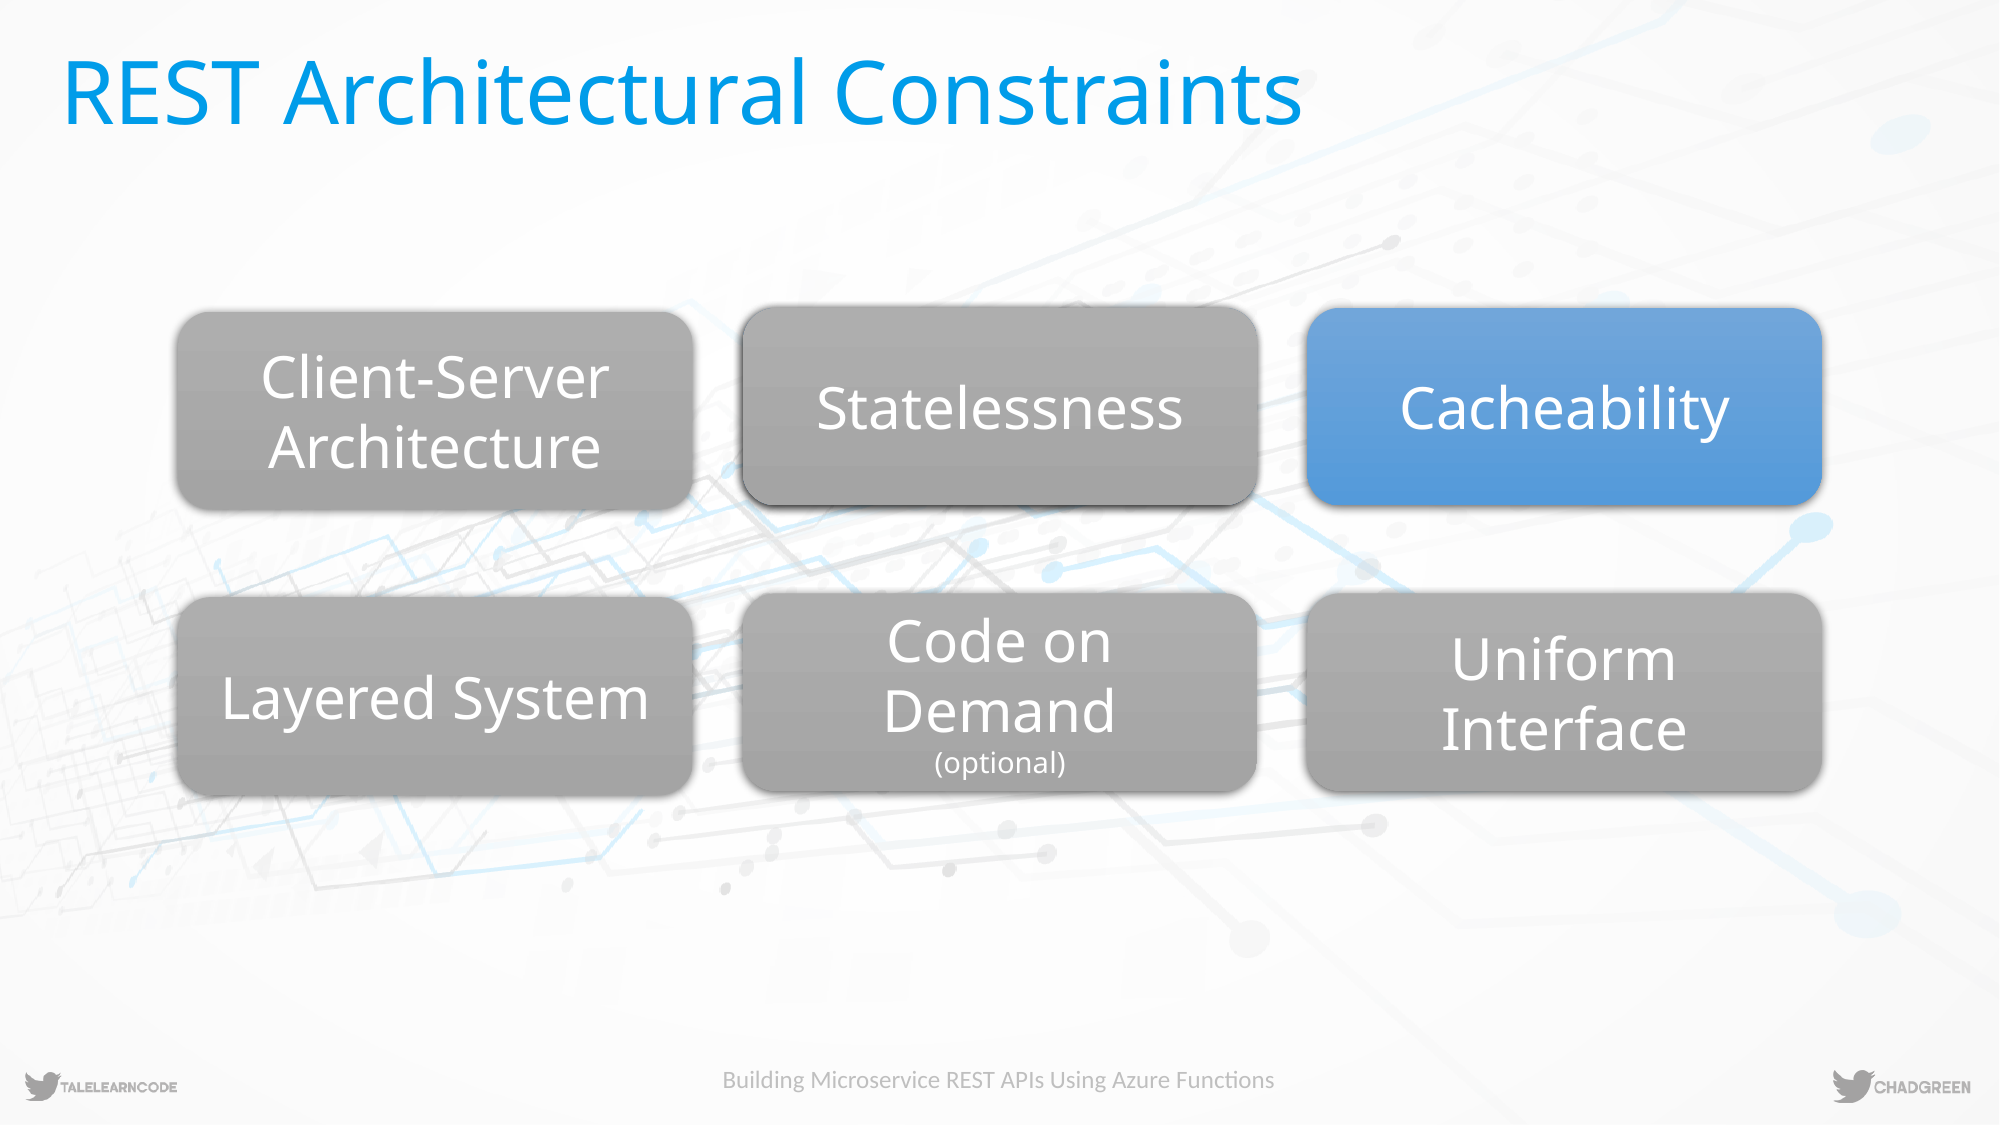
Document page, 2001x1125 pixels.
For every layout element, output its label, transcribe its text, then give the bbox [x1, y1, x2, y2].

text_box Code on Demand (optional) [742, 593, 1258, 791]
text_box Statelessness [742, 307, 1258, 506]
text_box Cacheability [1307, 307, 1822, 506]
text_box Client-Server Architecture [178, 311, 693, 510]
title REST Architectural Constraints [45, 40, 1952, 152]
text_box Layered System [178, 597, 693, 795]
text_box Uniform Interface [1307, 593, 1822, 791]
